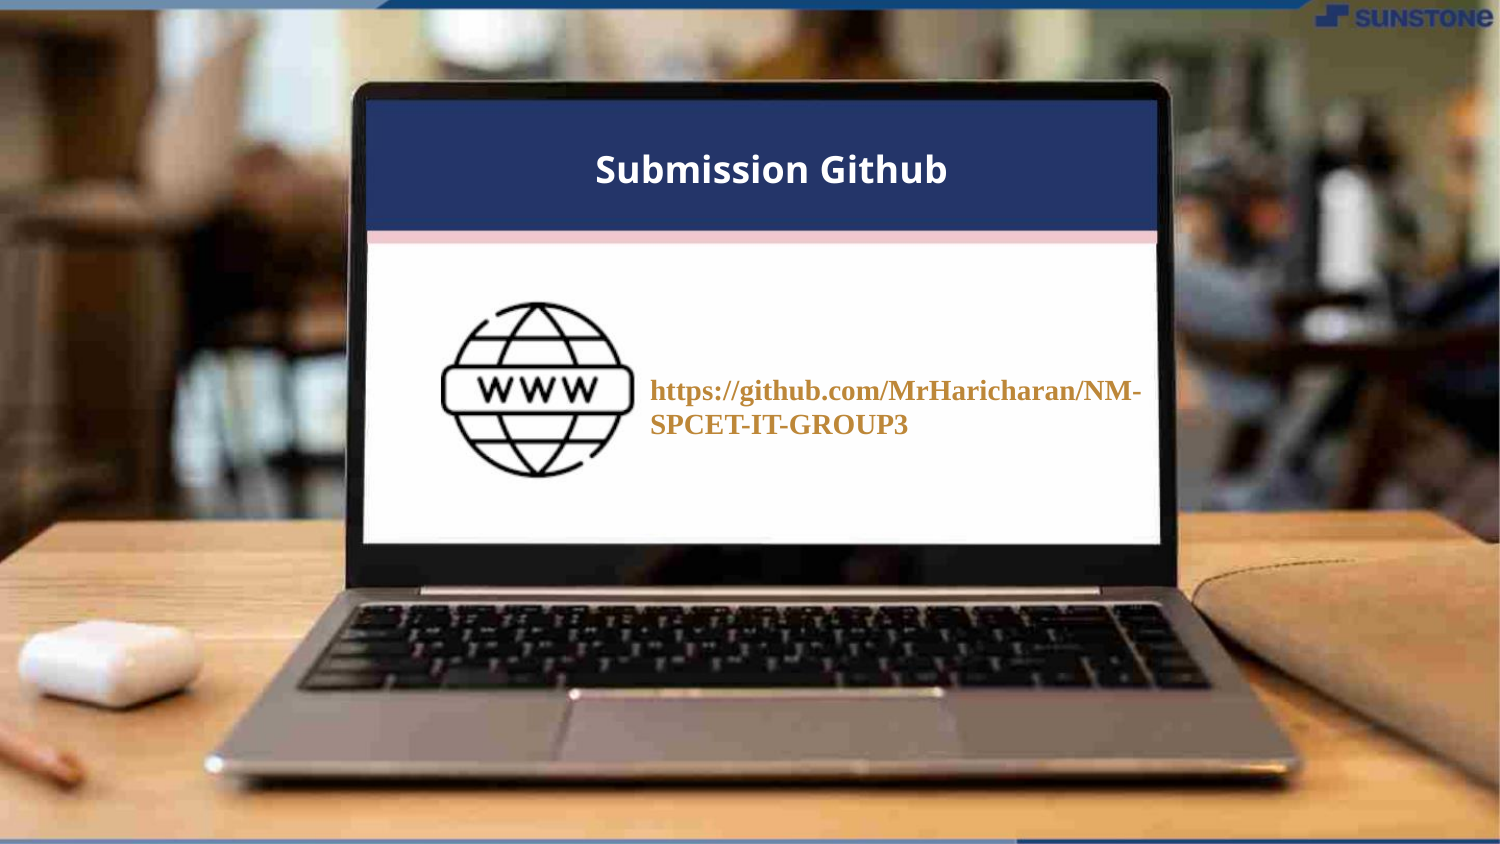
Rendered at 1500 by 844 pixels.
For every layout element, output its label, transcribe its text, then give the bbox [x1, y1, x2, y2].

text_box https://github.com/MrHaricharan/NM-SPCET-IT-GROUP3 [650, 371, 1150, 441]
text_box [0, 0, 1500, 844]
text_box Submission Github [595, 146, 954, 191]
